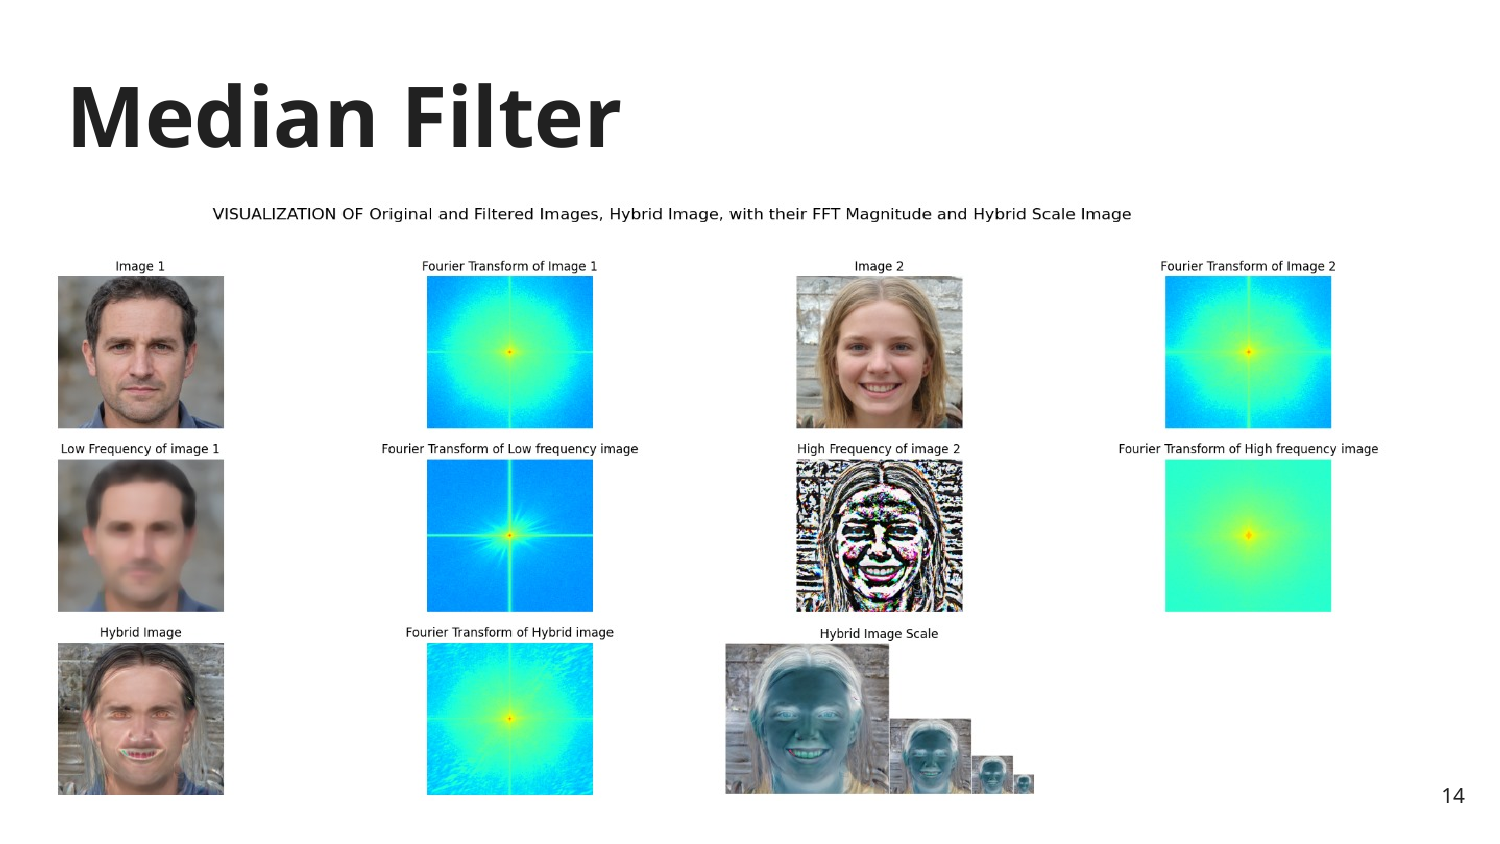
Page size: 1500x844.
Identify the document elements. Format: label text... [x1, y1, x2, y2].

title Median Filter [51, 48, 1449, 180]
picture [50, 201, 1386, 801]
slide_number ‹#› [1389, 764, 1480, 830]
